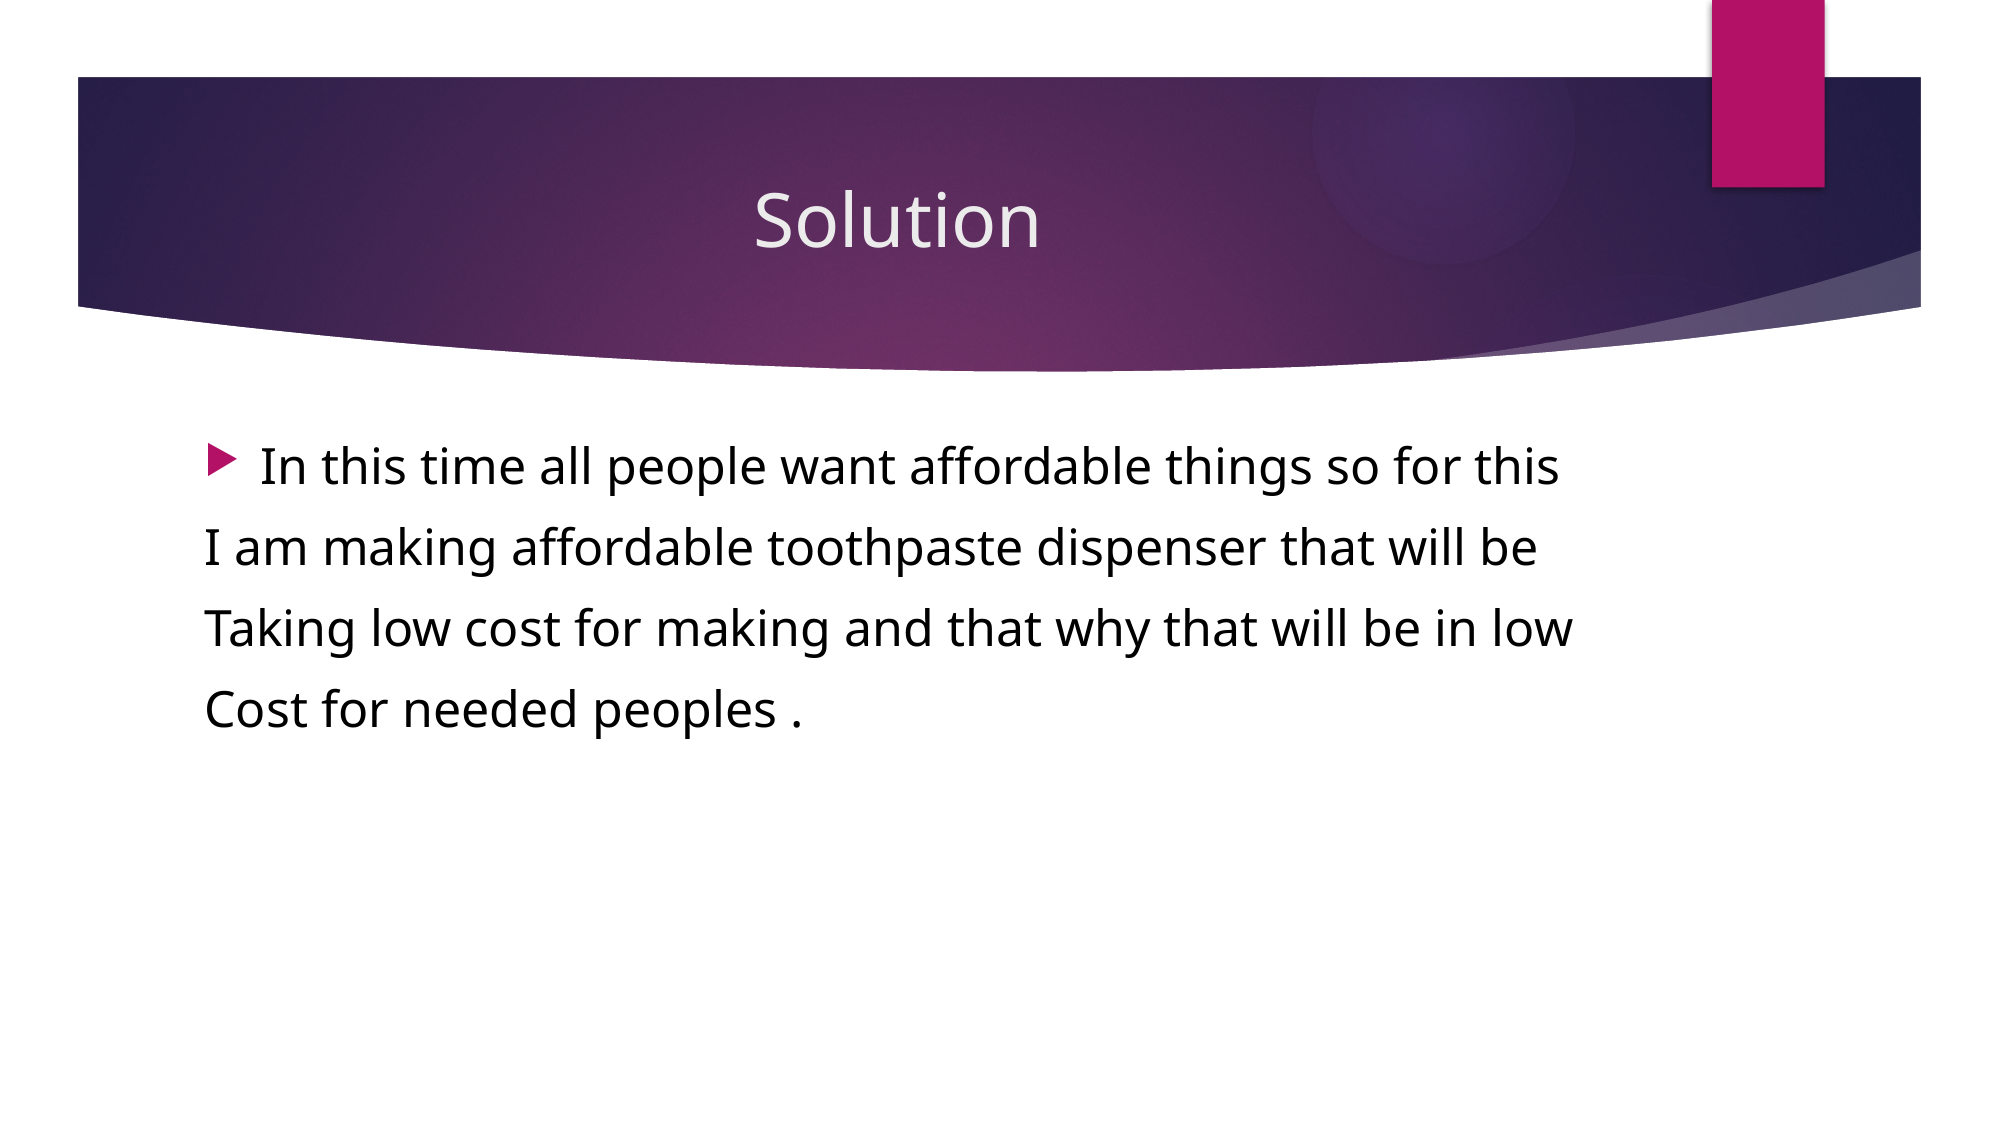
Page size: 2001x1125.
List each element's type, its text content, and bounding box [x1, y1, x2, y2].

title Solution [189, 159, 1627, 276]
list In this time all people want affordable things so for this I am making affordable toothpaste dispenser that will be Taking low cost for making and that why that will be in low Cost for needed peoples . [189, 427, 1638, 988]
